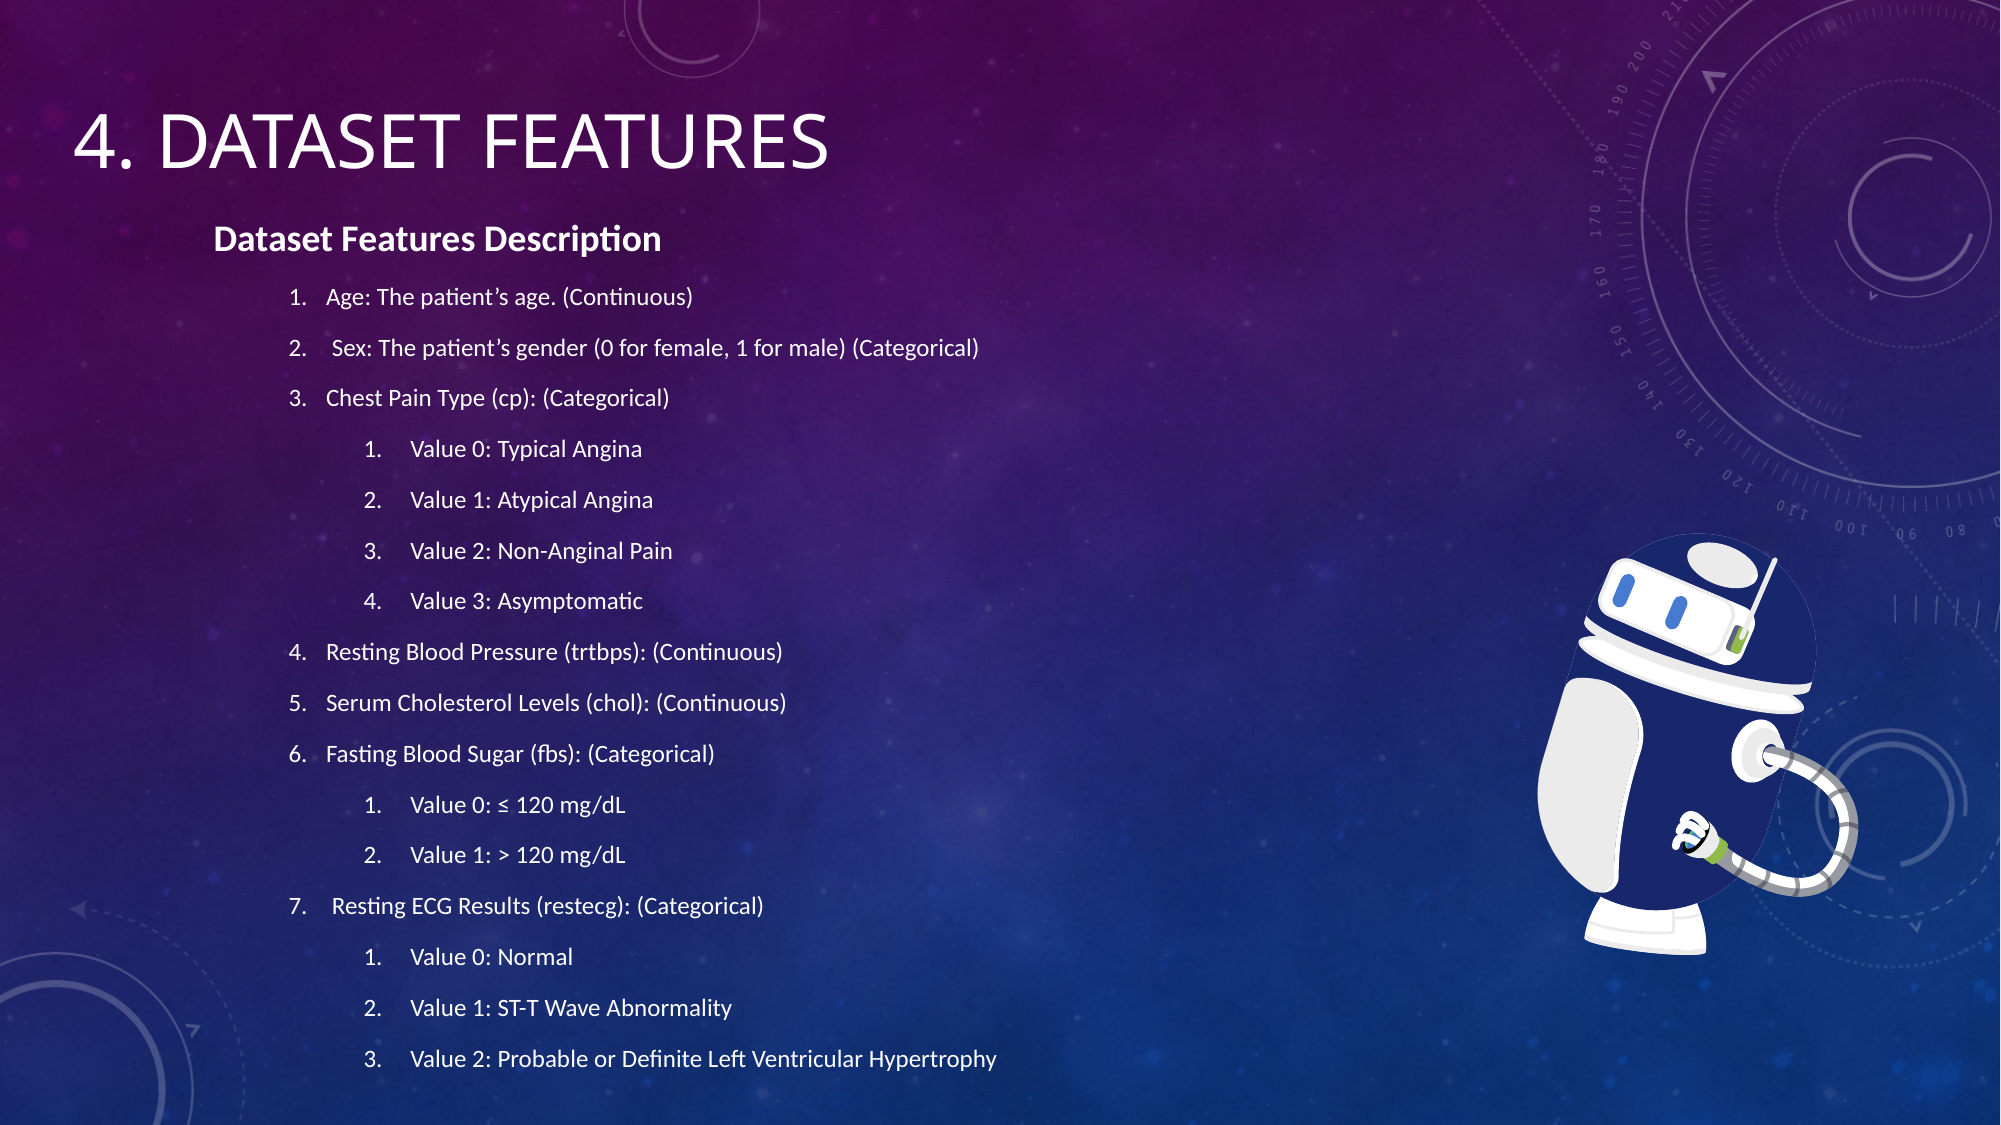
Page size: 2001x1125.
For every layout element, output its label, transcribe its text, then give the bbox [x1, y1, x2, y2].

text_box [1534, 534, 1868, 958]
picture [0, 0, 2001, 1125]
list Dataset Features Description Age: The patient’s age. (Continuous) Sex: The patient’s gender (0 for female, 1 for male) (Categorical) Chest Pain Type (cp): (Categorical) Value 0: Typical Angina Value 1: Atypical Angina Value 2: Non-Anginal Pain Value 3: Asymptomatic Resting Blood Pressure (trtbps): (Continuous) Serum Cholesterol Levels (chol): (Continuous) Fasting Blood Sugar (fbs): (Categorical) Value 0: ≤ 120 mg/dL Value 1: > 120 mg/dL Resting ECG Results (restecg): (Categorical) Value 0: Normal Value 1: ST-T Wave Abnormality Value 2: Probable or Definite Left Ventricular Hypertrophy [198, 385, 1849, 953]
title 4. Dataset Features [58, 19, 1721, 259]
